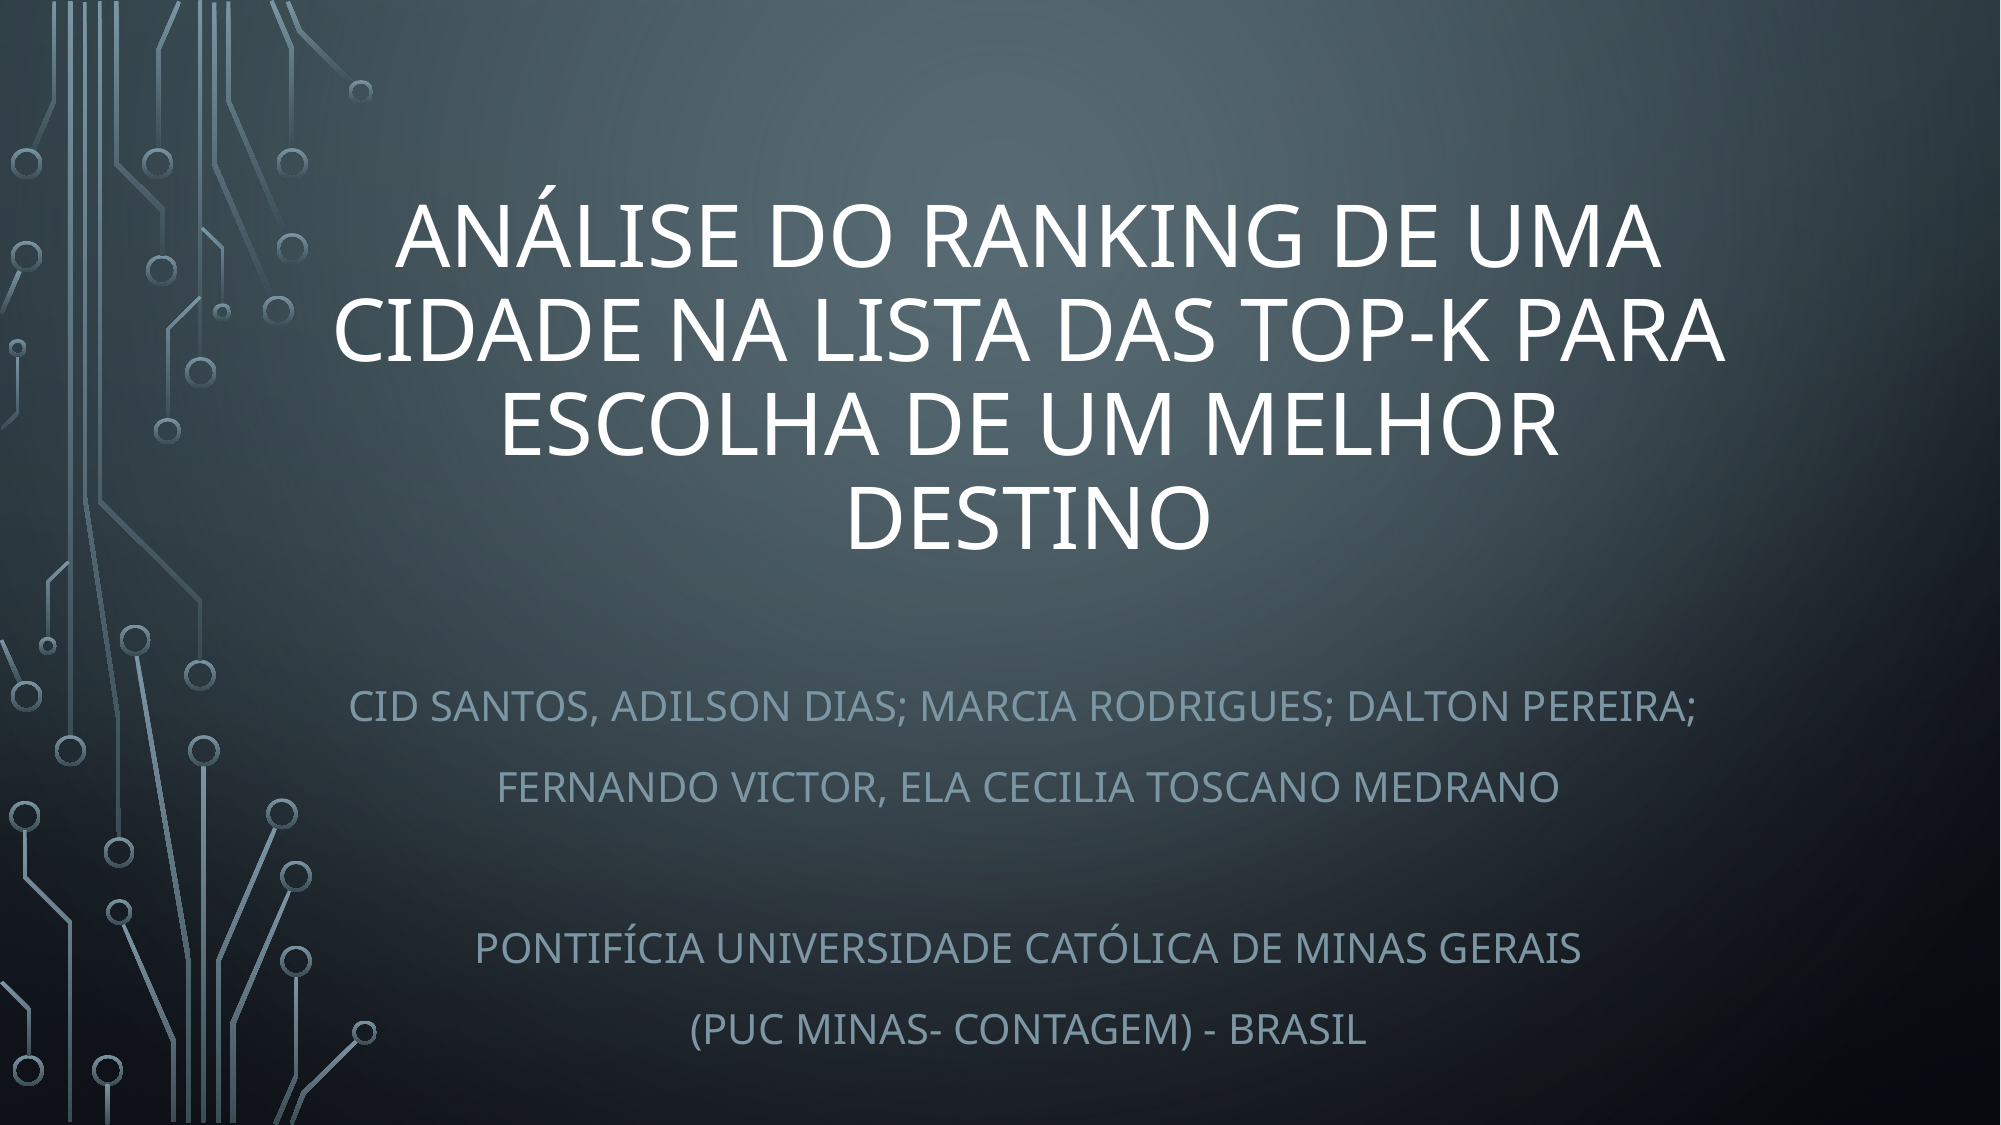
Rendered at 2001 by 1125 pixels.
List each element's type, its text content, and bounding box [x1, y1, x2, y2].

title Análise DO RANKING DE UMA CIDADE NA LISTA DAS TOP-K para escolha de um melhor destino [307, 184, 1750, 576]
subtitle Cid Santos, Adilson Dias; Marcia Rodrigues; Dalton Pereira; Fernando victor, ela Cecilia Toscano medrano Pontifícia Universidade Católica de Minas Gerais (PUC Minas- Contagem) - Brasil [307, 661, 1750, 1090]
